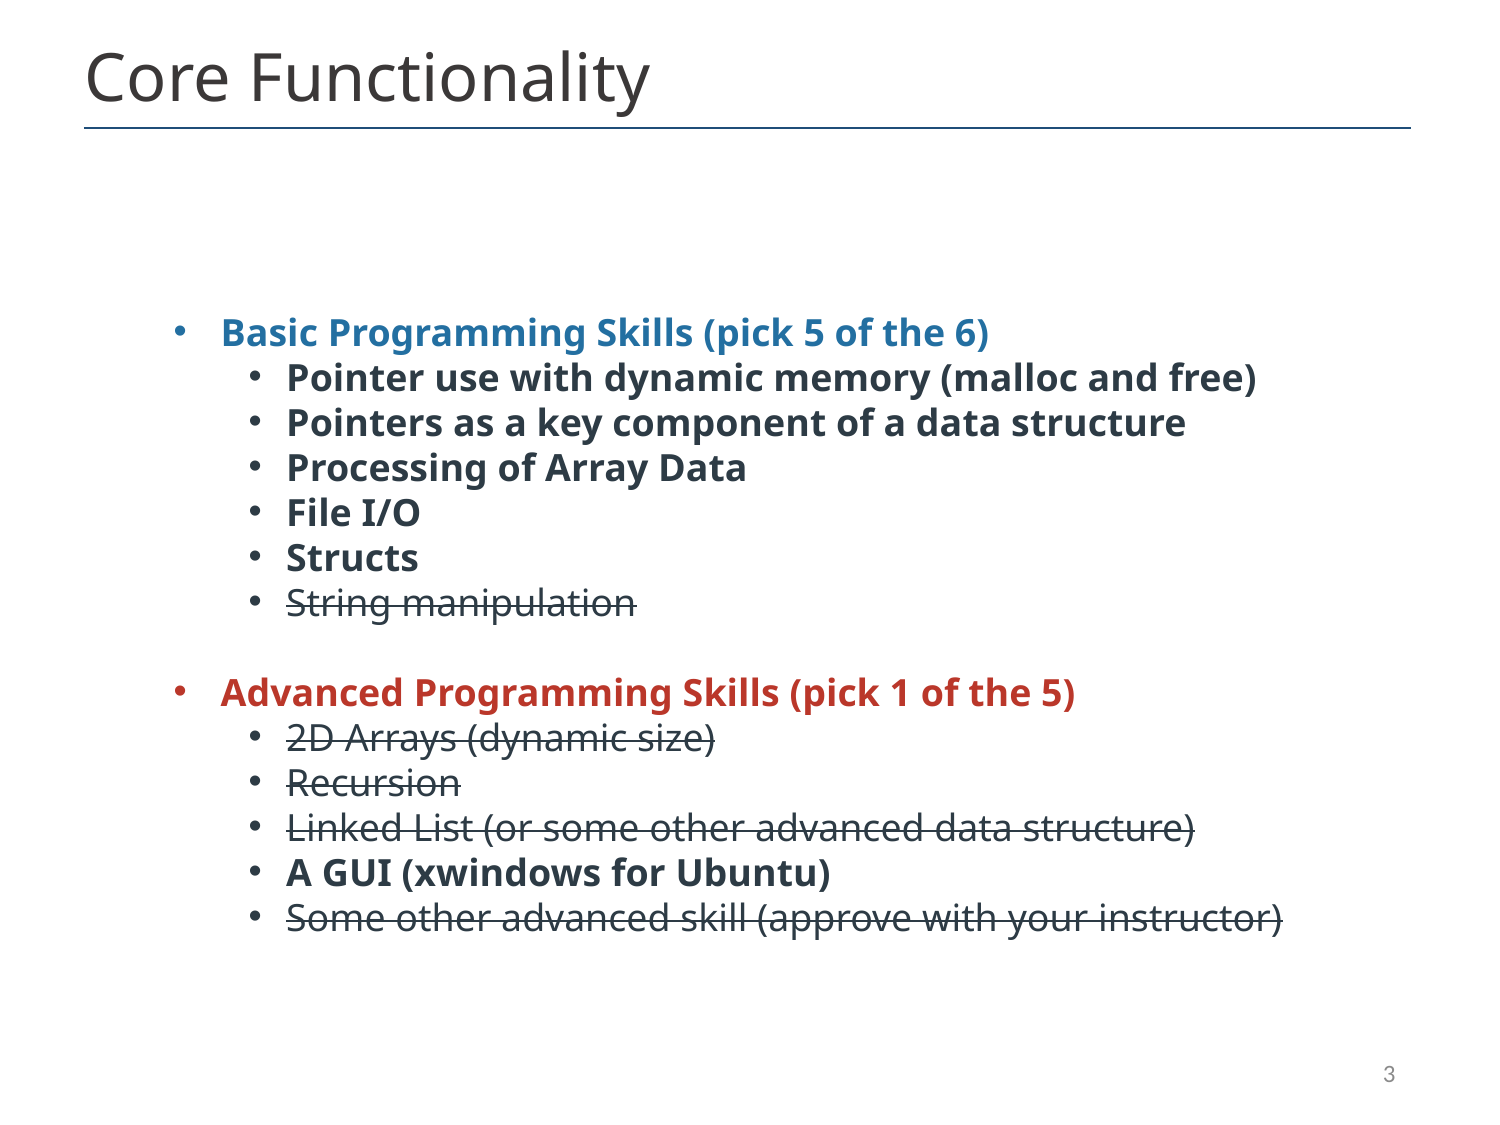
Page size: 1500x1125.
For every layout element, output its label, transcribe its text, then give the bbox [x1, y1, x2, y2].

text_box Basic Programming Skills (pick 5 of the 6) Pointer use with dynamic memory (malloc and free) Pointers as a key component of a data structure Processing of Array Data File I/O Structs String manipulation Advanced Programming Skills (pick 1 of the 5) 2D Arrays (dynamic size) Recursion Linked List (or some other advanced data structure) A GUI (xwindows for Ubuntu) Some other advanced skill (approve with your instructor) [83, 256, 1413, 946]
slide_number 3 [1073, 1042, 1411, 1103]
title Core Functionality [69, 34, 1413, 127]
